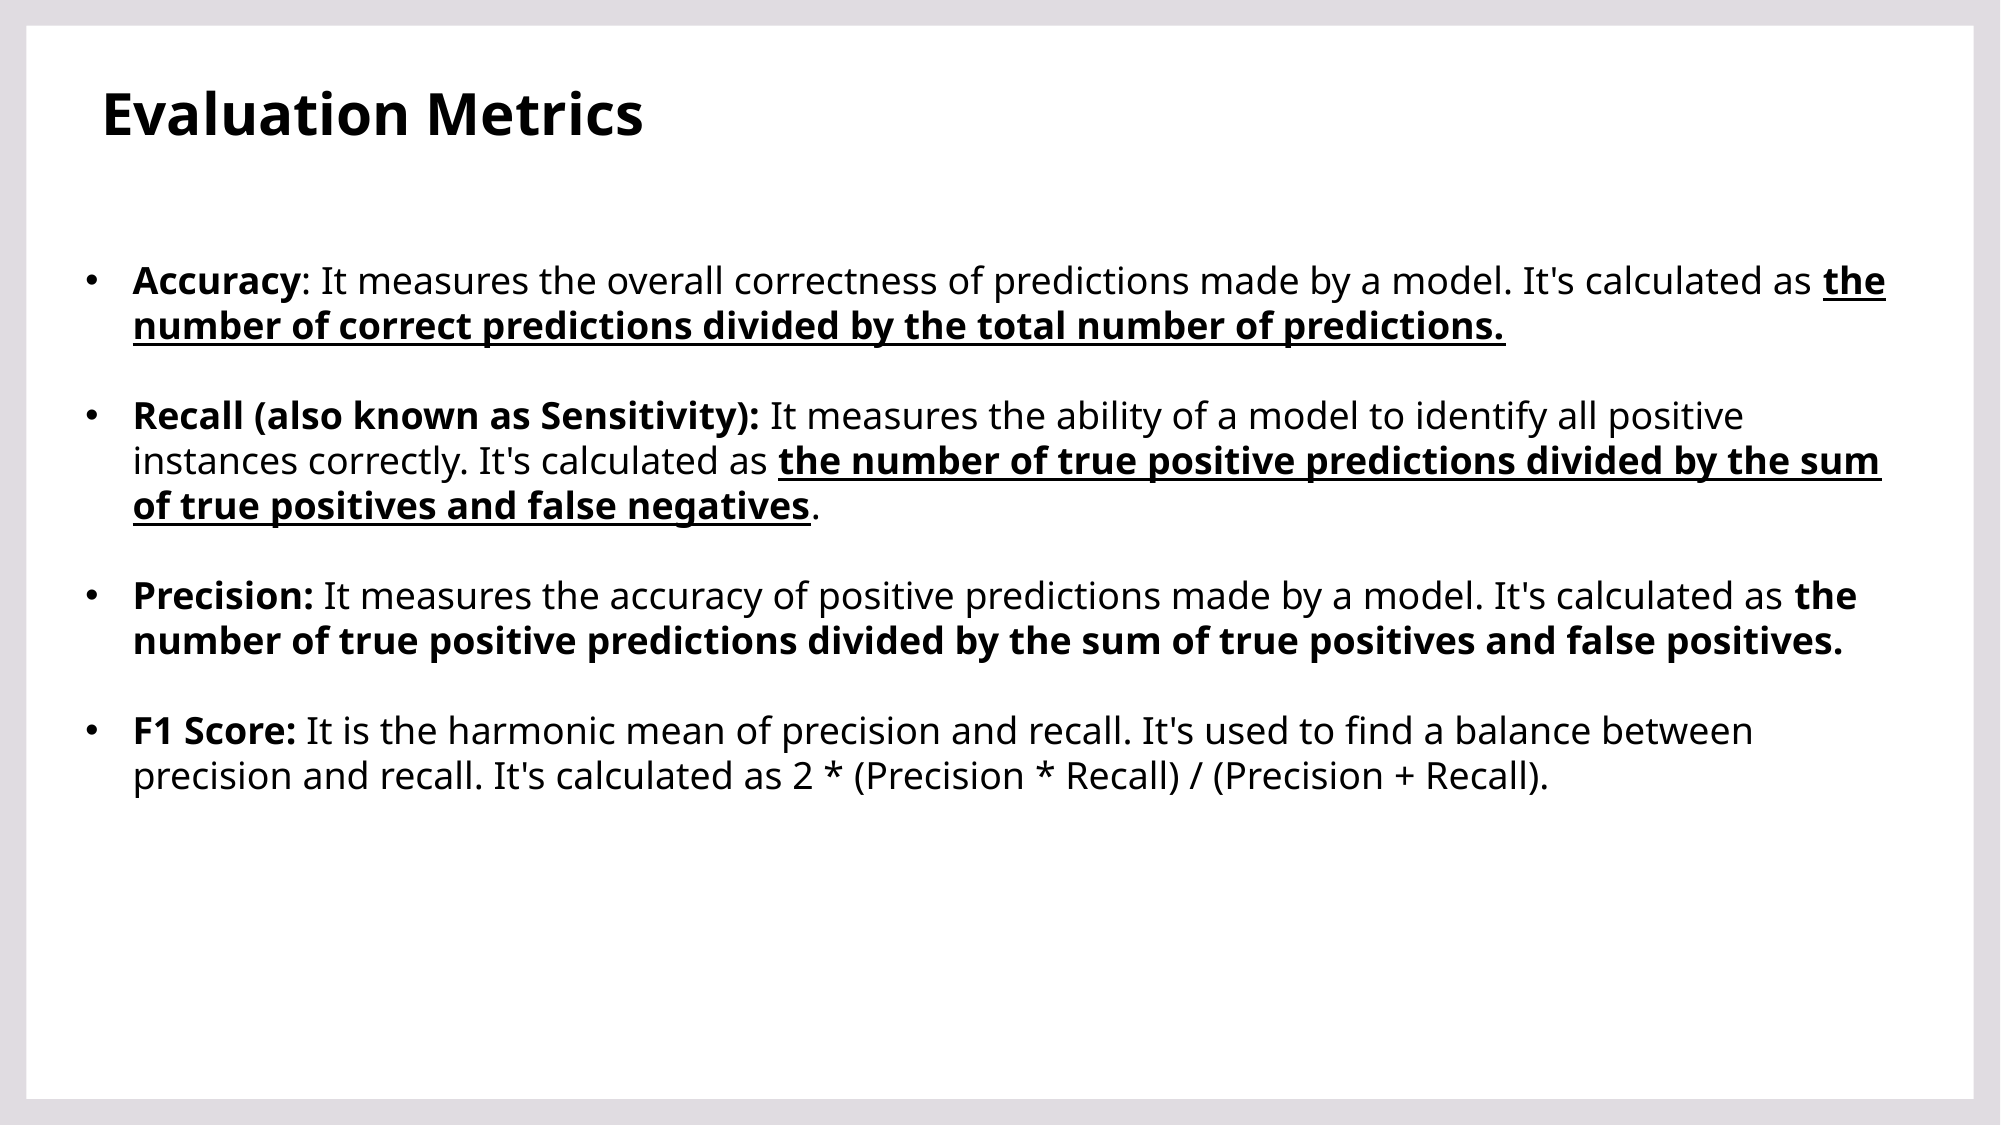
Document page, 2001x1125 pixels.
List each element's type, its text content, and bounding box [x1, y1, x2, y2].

text_box Accuracy: It measures the overall correctness of predictions made by a model. It's calculated as the number of correct predictions divided by the total number of predictions. Recall (also known as Sensitivity): It measures the ability of a model to identify all positive instances correctly. It's calculated as the number of true positive predictions divided by the sum of true positives and false negatives. Precision: It measures the accuracy of positive predictions made by a model. It's calculated as the number of true positive predictions divided by the sum of true positives and false positives. F1 Score: It is the harmonic mean of precision and recall. It's used to find a balance between precision and recall. It's calculated as 2 * (Precision * Recall) / (Precision + Recall). [70, 249, 1907, 805]
text_box Evaluation Metrics [86, 69, 1241, 155]
